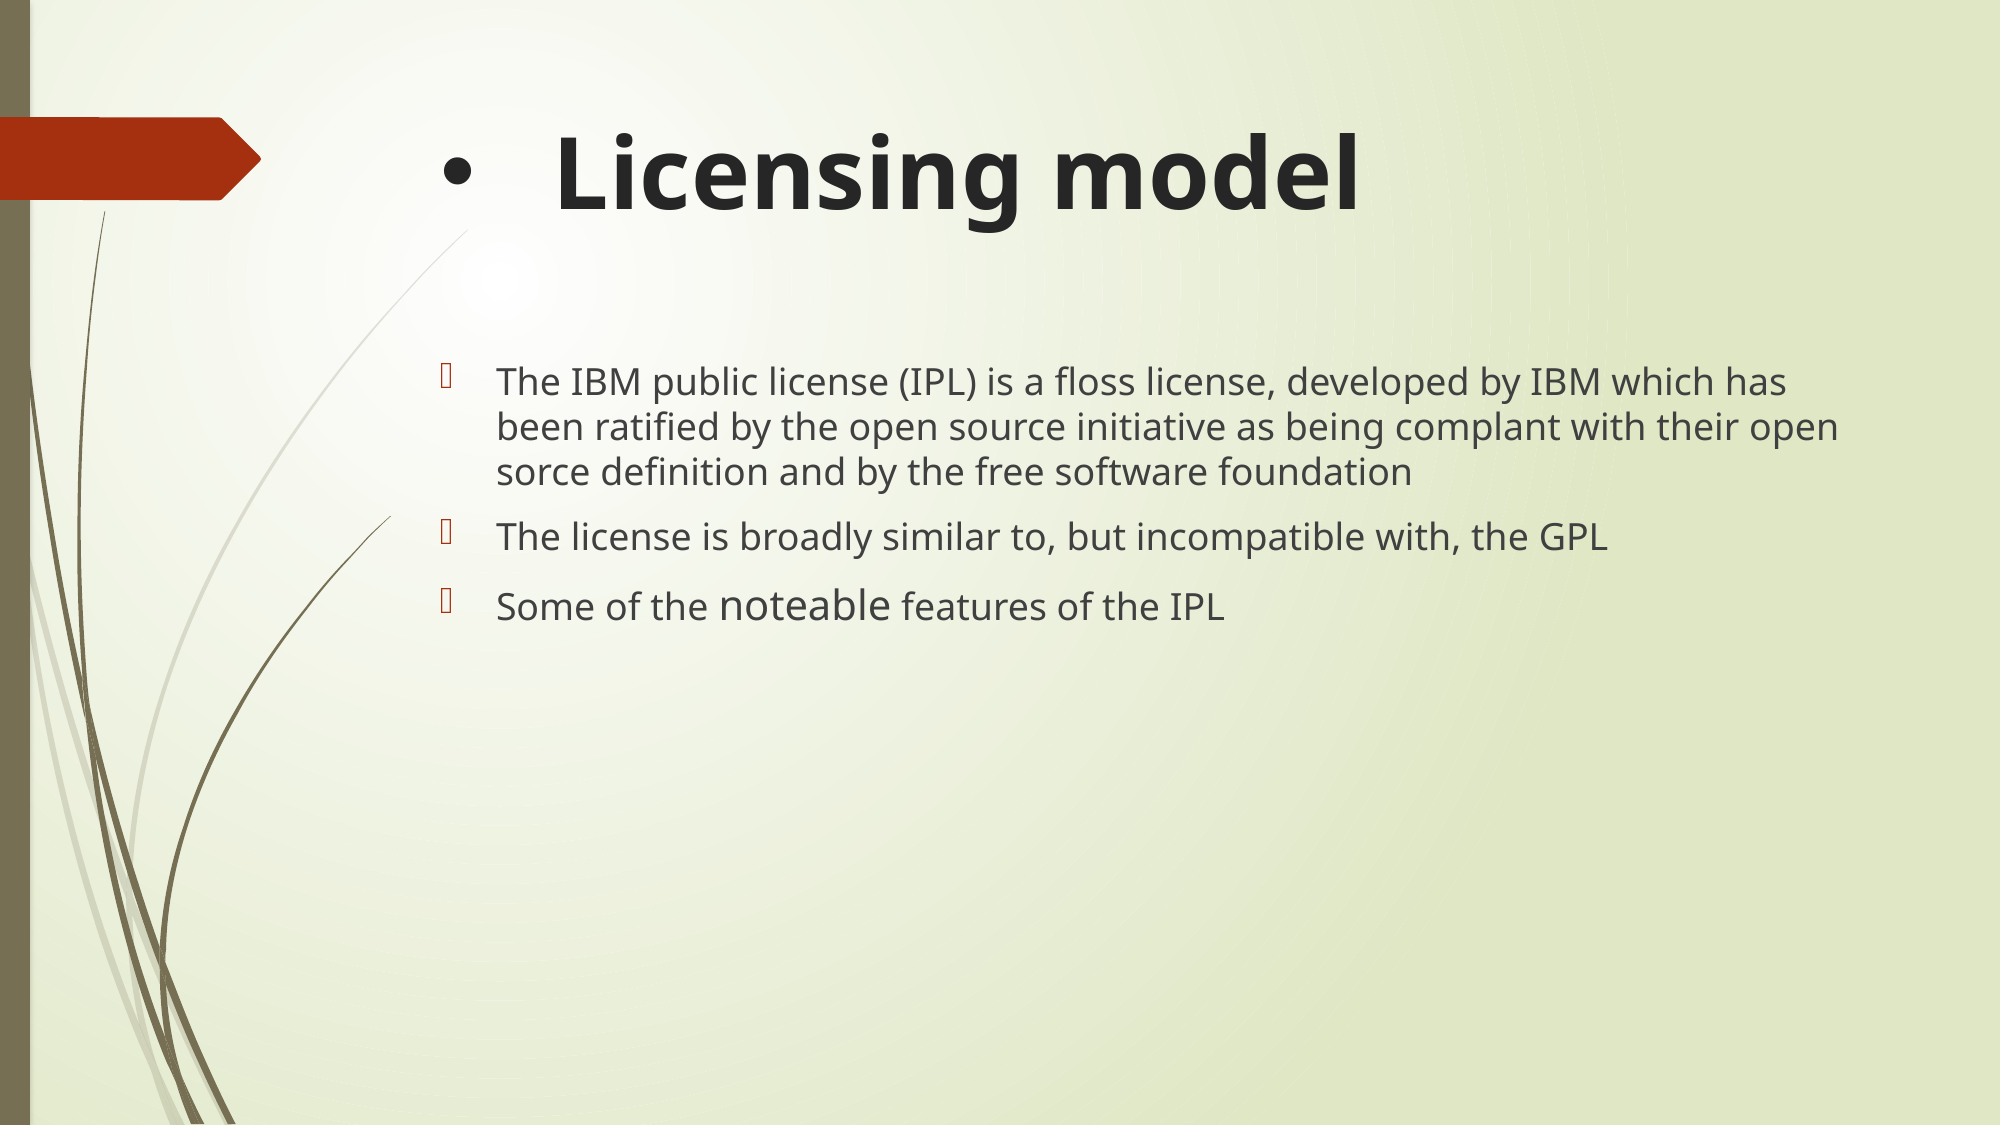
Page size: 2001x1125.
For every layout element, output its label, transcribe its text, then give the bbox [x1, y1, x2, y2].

list The IBM public license (IPL) is a floss license, developed by IBM which has been ratified by the open source initiative as being complant with their open sorce definition and by the free software foundation The license is broadly similar to, but incompatible with, the GPL Some of the noteable features of the IPL [424, 350, 1888, 970]
title Licensing model [425, 102, 1888, 313]
